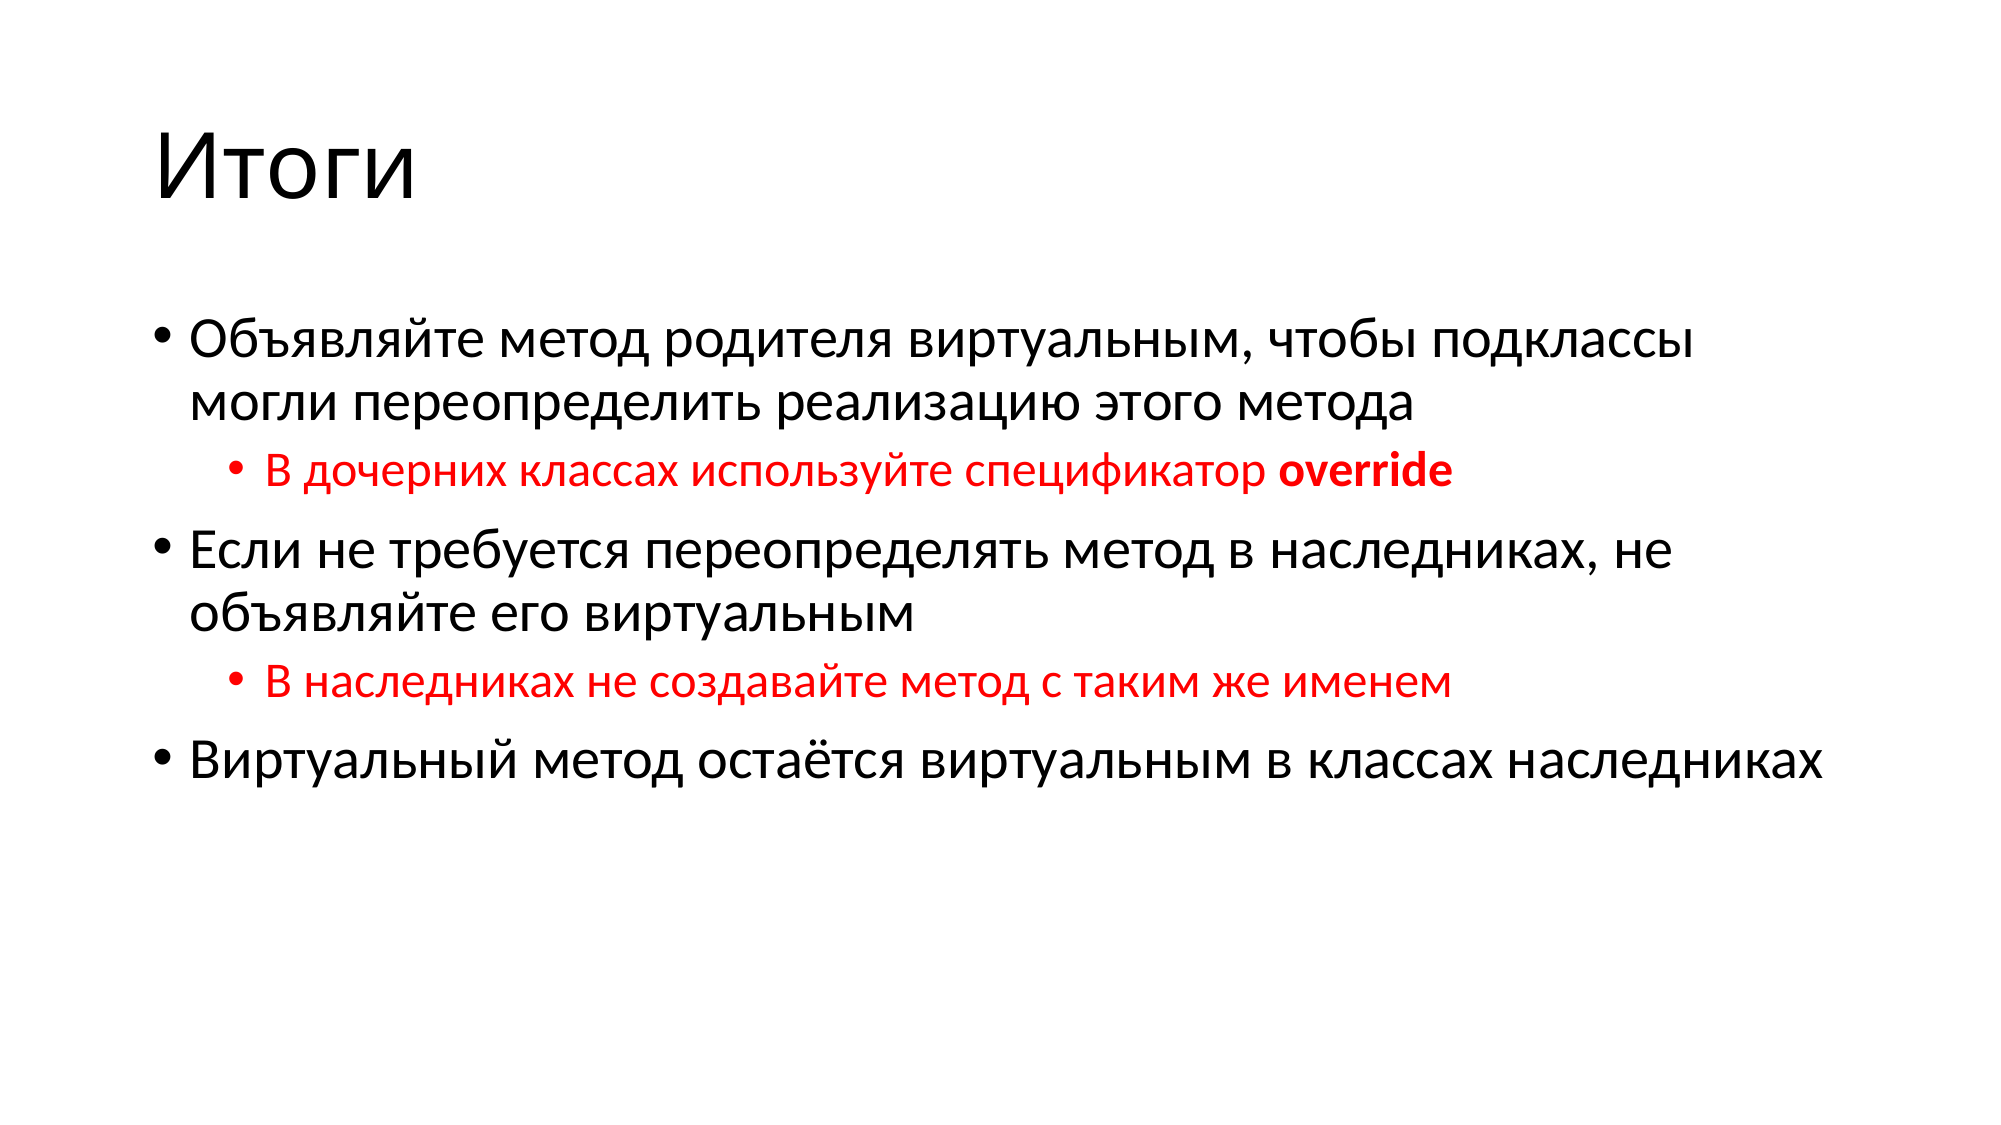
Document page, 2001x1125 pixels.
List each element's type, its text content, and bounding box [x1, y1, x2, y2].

title Итоги [137, 59, 1863, 278]
list Объявляйте метод родителя виртуальным, чтобы подклассы могли переопределить реализацию этого метода В дочерних классах используйте спецификатор override Если не требуется переопределять метод в наследниках, не объявляйте его виртуальным В наследниках не создавайте метод с таким же именем Виртуальный метод остаётся виртуальным в классах наследниках [137, 299, 1863, 1014]
